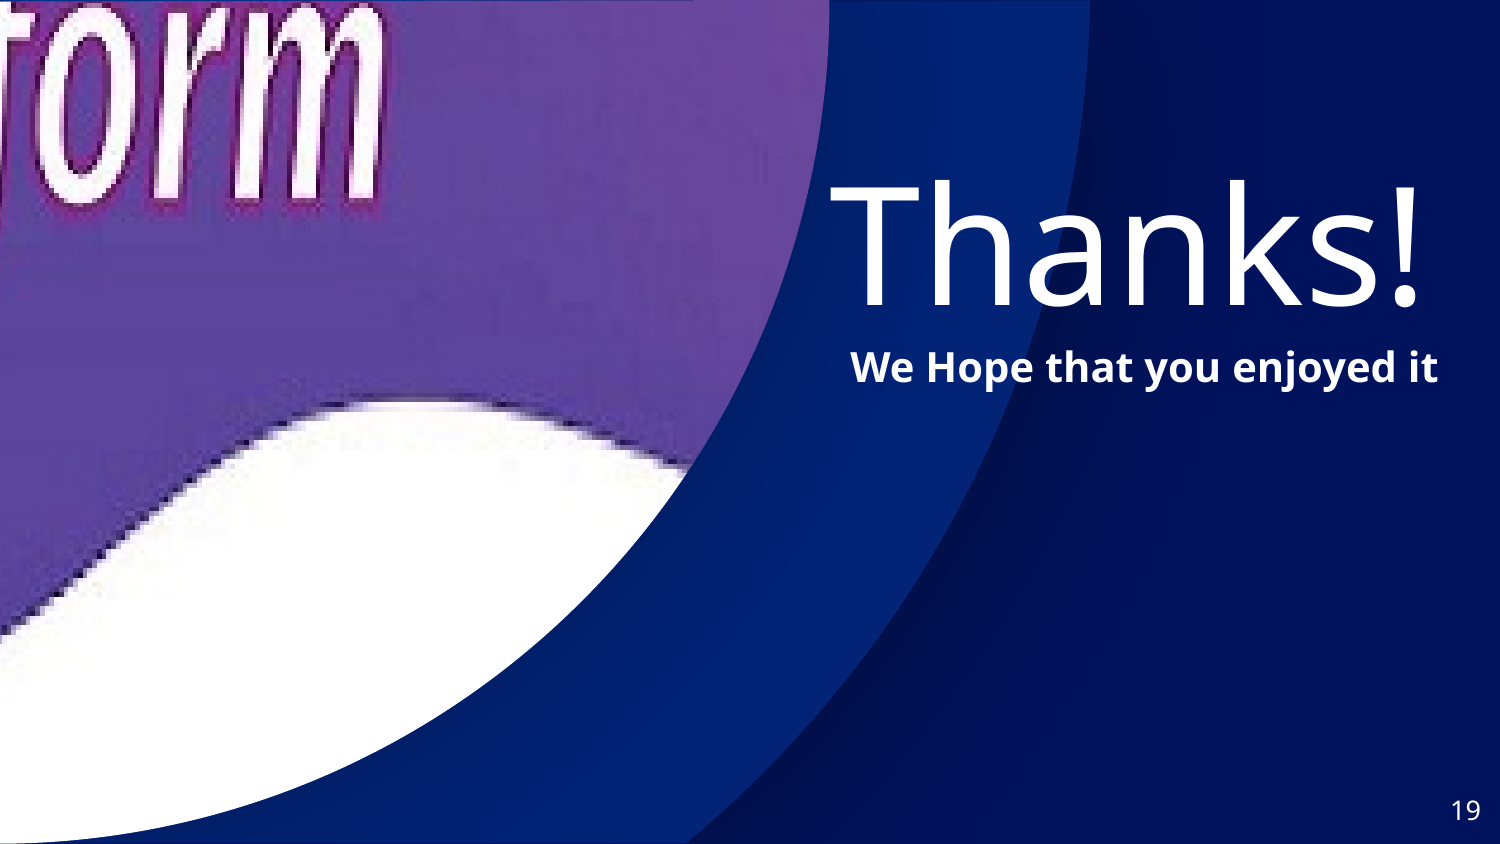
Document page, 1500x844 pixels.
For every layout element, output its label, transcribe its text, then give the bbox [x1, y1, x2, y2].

slide_number ‹#› [1391, 779, 1482, 844]
picture [0, 0, 830, 844]
subtitle We Hope that you enjoyed it [850, 340, 1482, 421]
title Thanks! [833, 149, 1500, 341]
